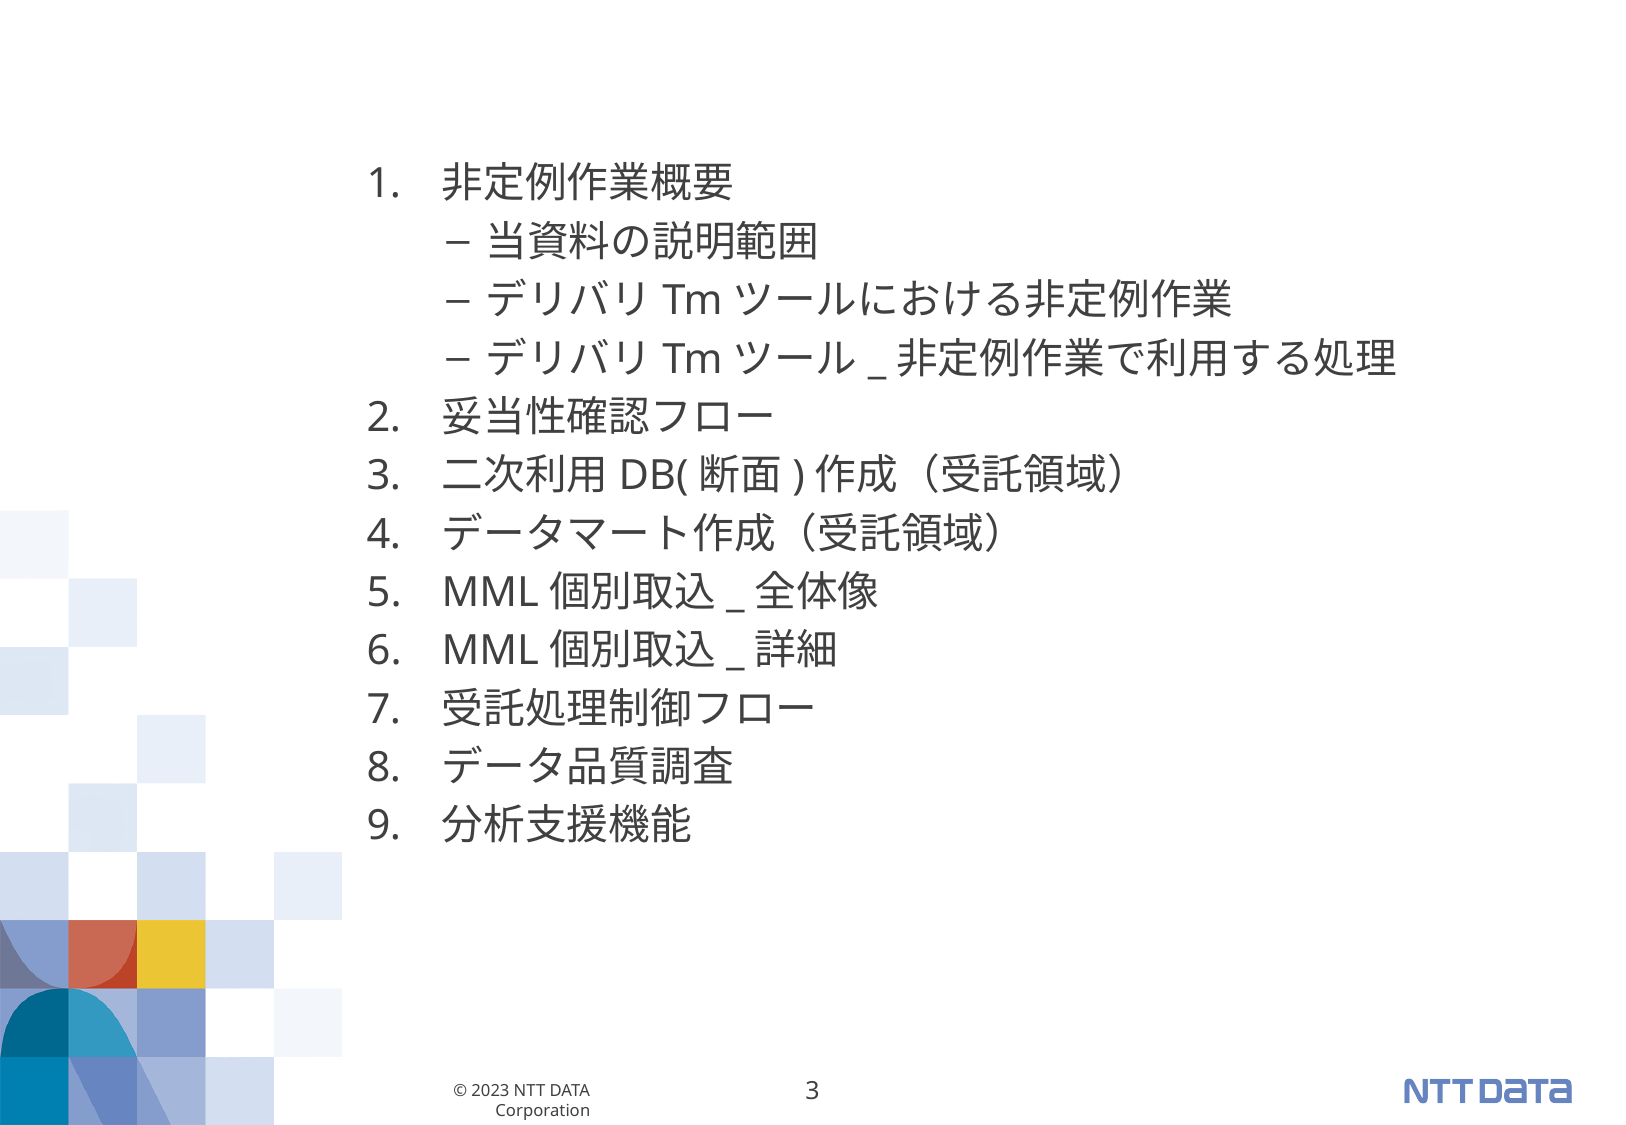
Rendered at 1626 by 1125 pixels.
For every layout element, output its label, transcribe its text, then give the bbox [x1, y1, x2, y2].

list 非定例作業概要 当資料の説明範囲 デリバリTmツールにおける非定例作業 デリバリTmツール_非定例作業で利用する処理 妥当性確認フロー 二次利用DB(断面)作成（受託領域） データマート作成（受託領域） MML個別取込_全体像 MML個別取込_詳細 受託処理制御フロー データ品質調査 分析支援機能 [351, 148, 1545, 1059]
picture [0, 510, 342, 1125]
picture [1392, 1066, 1584, 1116]
